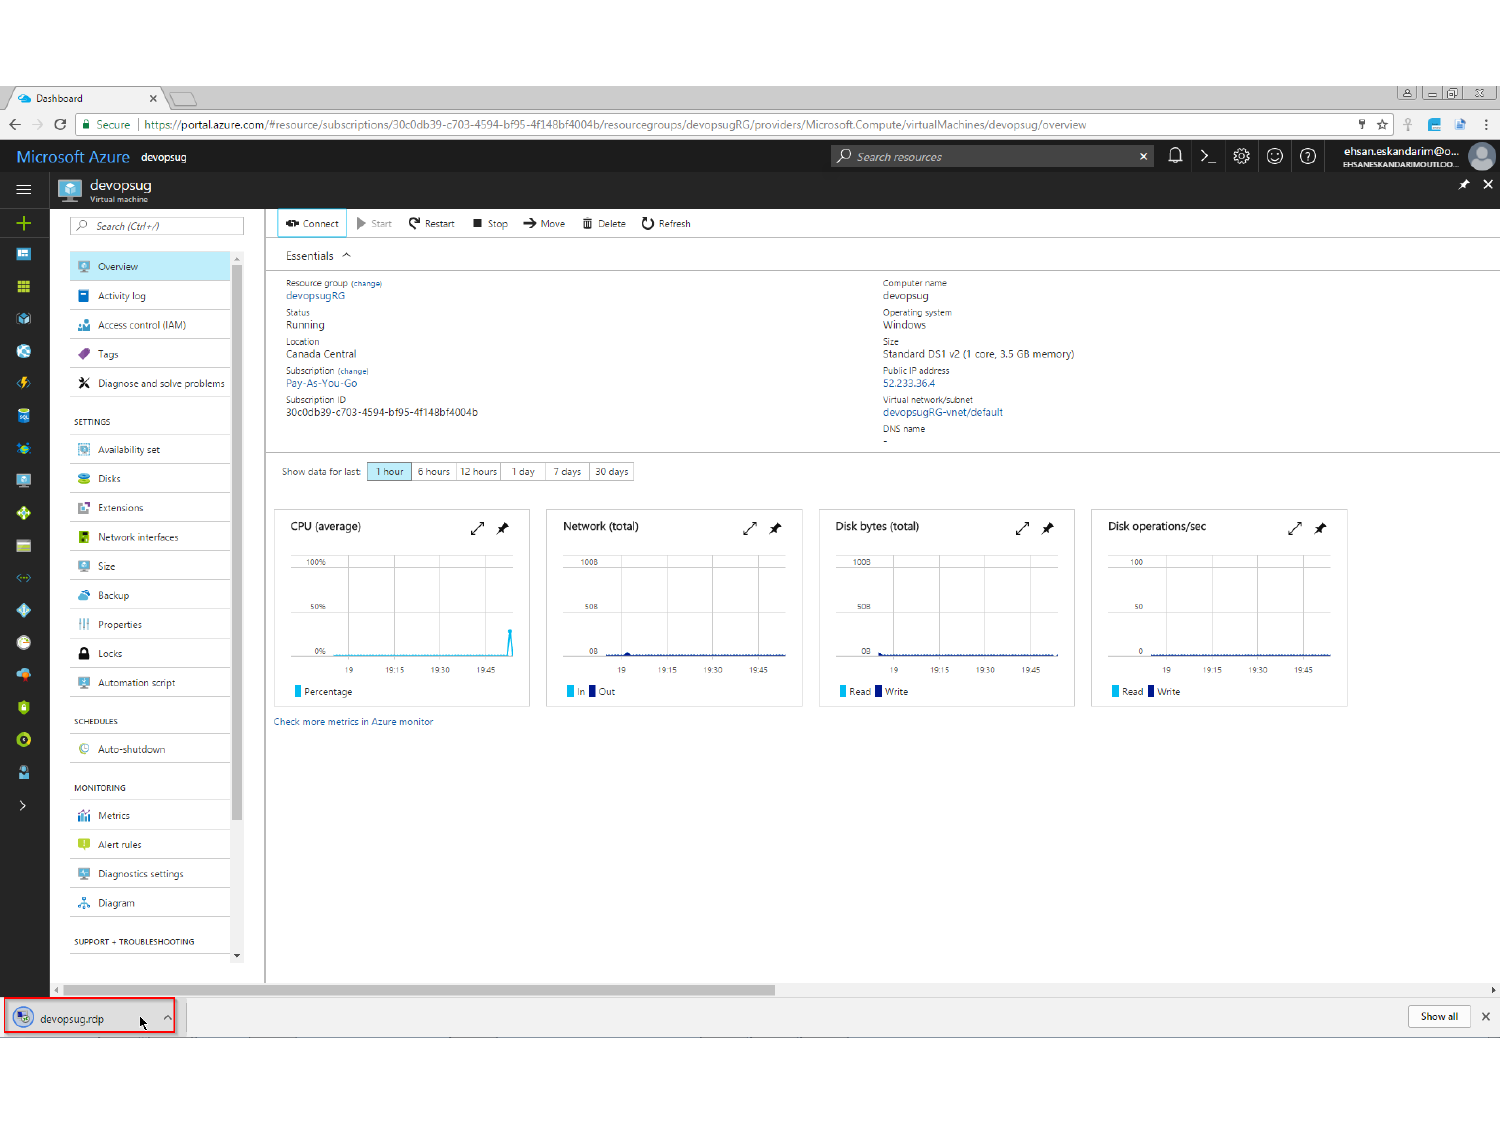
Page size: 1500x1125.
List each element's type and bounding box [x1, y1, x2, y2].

picture [0, 86, 1500, 1039]
